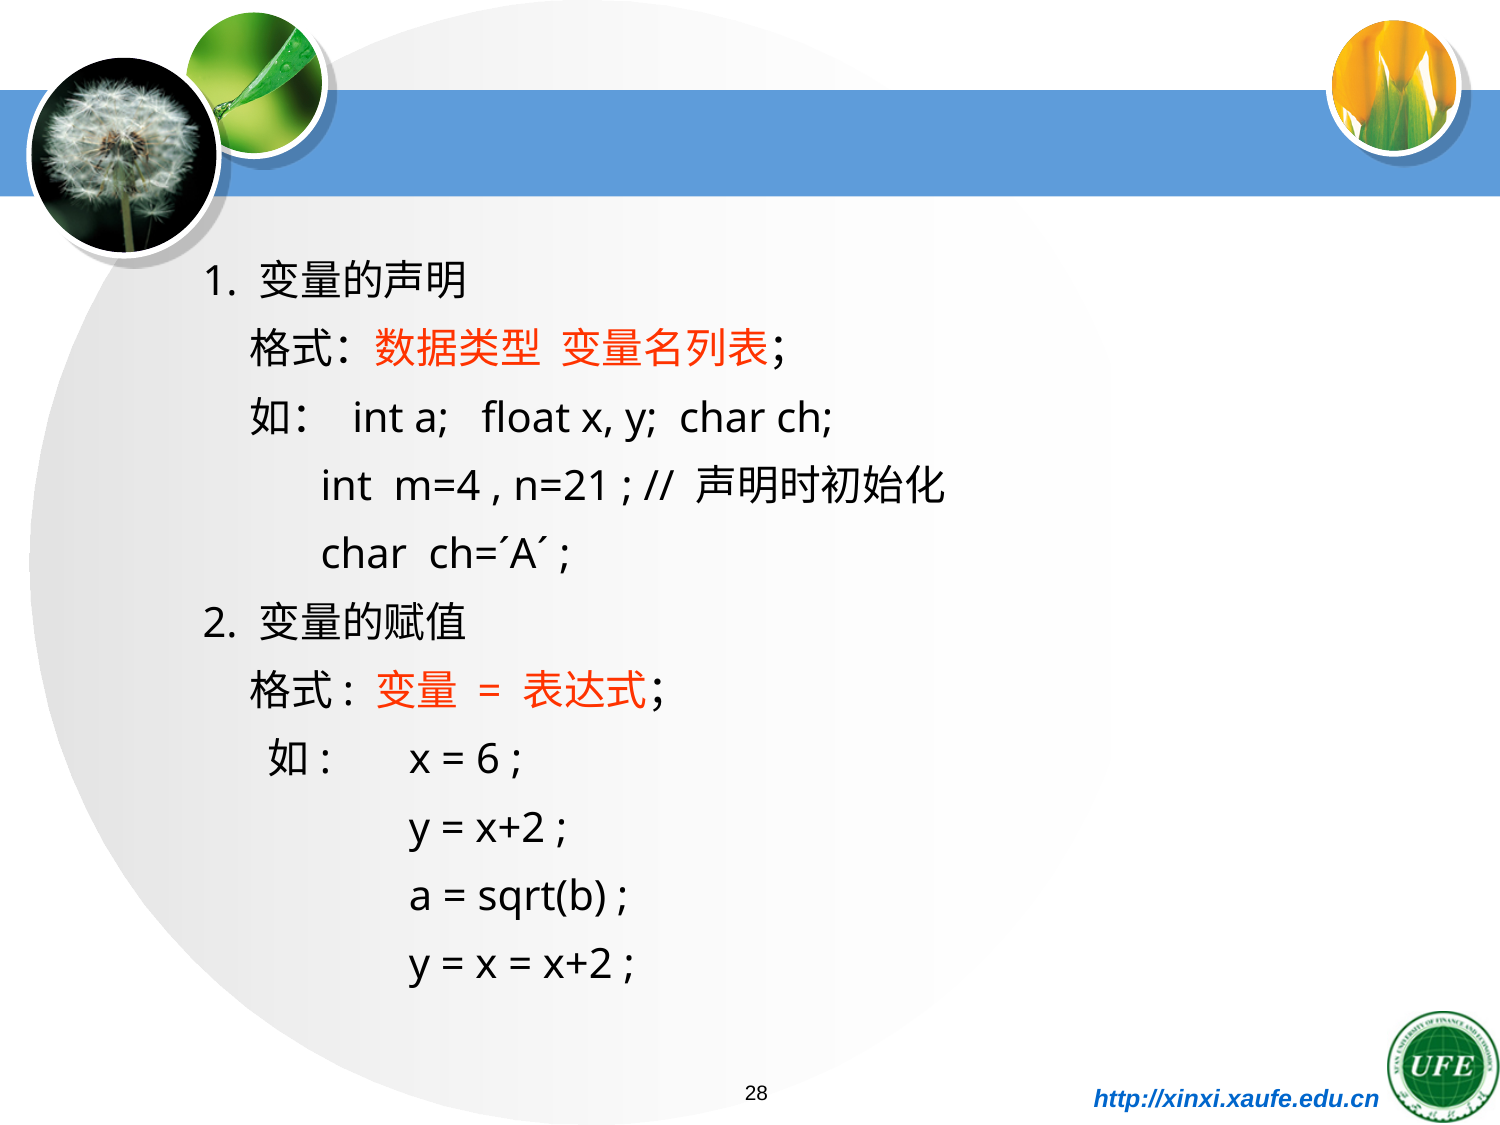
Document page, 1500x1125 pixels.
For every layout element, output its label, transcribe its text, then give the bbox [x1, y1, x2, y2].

slide_number 28 [687, 1071, 825, 1115]
picture [186, 12, 322, 154]
footer http://xinxi.xaufe.edu.cn [1045, 1074, 1396, 1116]
picture [31, 57, 217, 253]
list 1. 变量的声明 格式：数据类型 变量名列表； 如： int a; float x, y; char ch; int m=4 , n=21 ; // 声明时初始化 char ch=´A´ ; 2. 变量的赋值 格式: 变量 = 表达式； 如: x = 6 ; y = x+2 ; a = sqrt(b) ; y = x = x+2 ; [187, 236, 1375, 1012]
picture [1387, 1011, 1500, 1123]
picture [1332, 20, 1457, 151]
